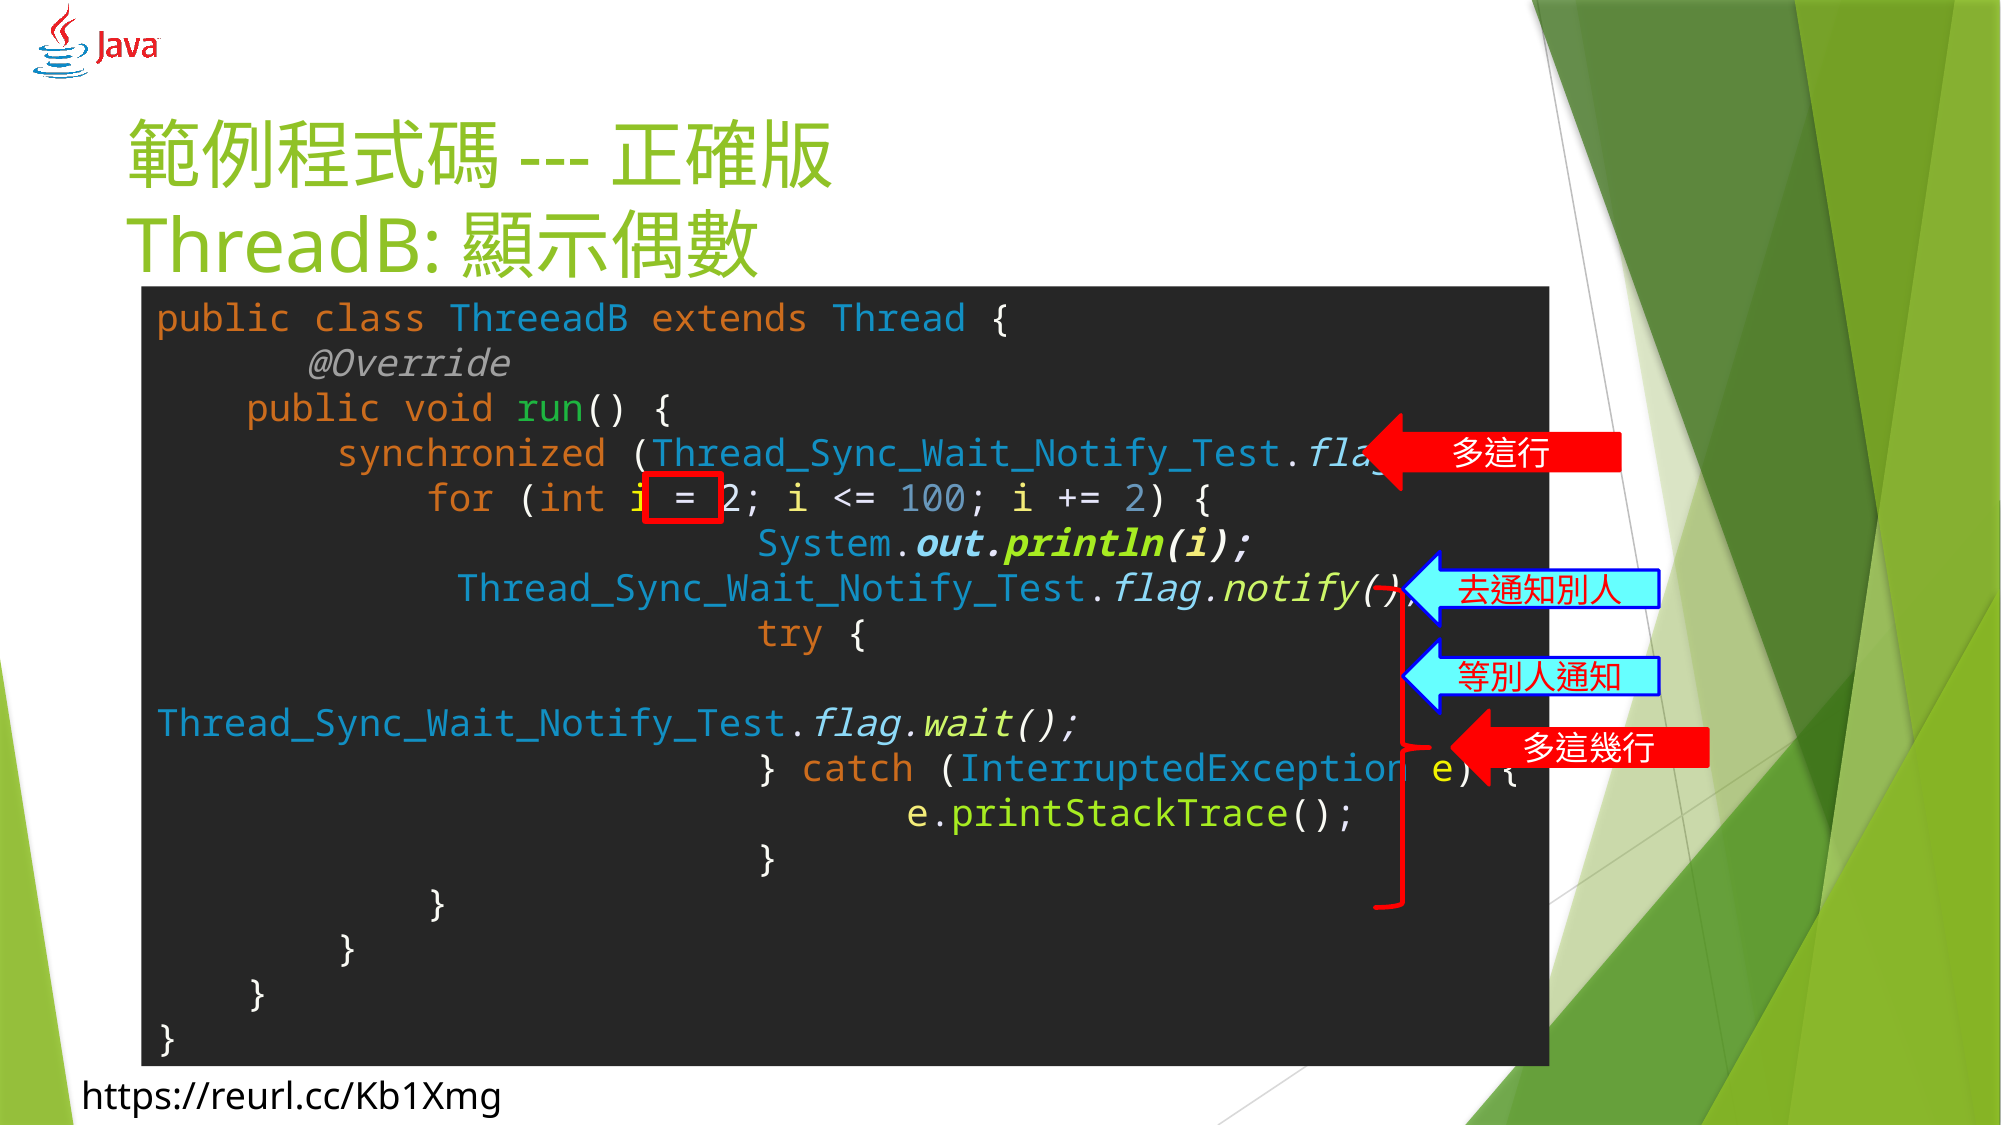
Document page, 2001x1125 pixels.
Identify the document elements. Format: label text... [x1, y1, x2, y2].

text_box [1374, 586, 1431, 909]
text_box 去通知別人 [1401, 549, 1661, 628]
text_box public class ThreeadB extends Thread { @Override public void run() { synchronized (Thread_Sync_Wait_Notify_Test.flag) { for (int i = 2; i <= 100; i += 2) { System.out.println(i); Thread_Sync_Wait_Notify_Test.flag.notify(); try { Thread_Sync_Wait_Notify_Test.flag.wait(); } catch (InterruptedException e) { e.printStackTrace(); } } } } } [141, 286, 1550, 1067]
text_box 多這幾行 [1450, 708, 1710, 787]
picture [27, 1, 165, 79]
text_box [644, 473, 723, 523]
text_box 等別人通知 [1401, 637, 1661, 716]
text_box 多這行 [1362, 413, 1622, 492]
title 範例程式碼---正確版 ThreadB:顯示偶數 [111, 99, 1522, 317]
